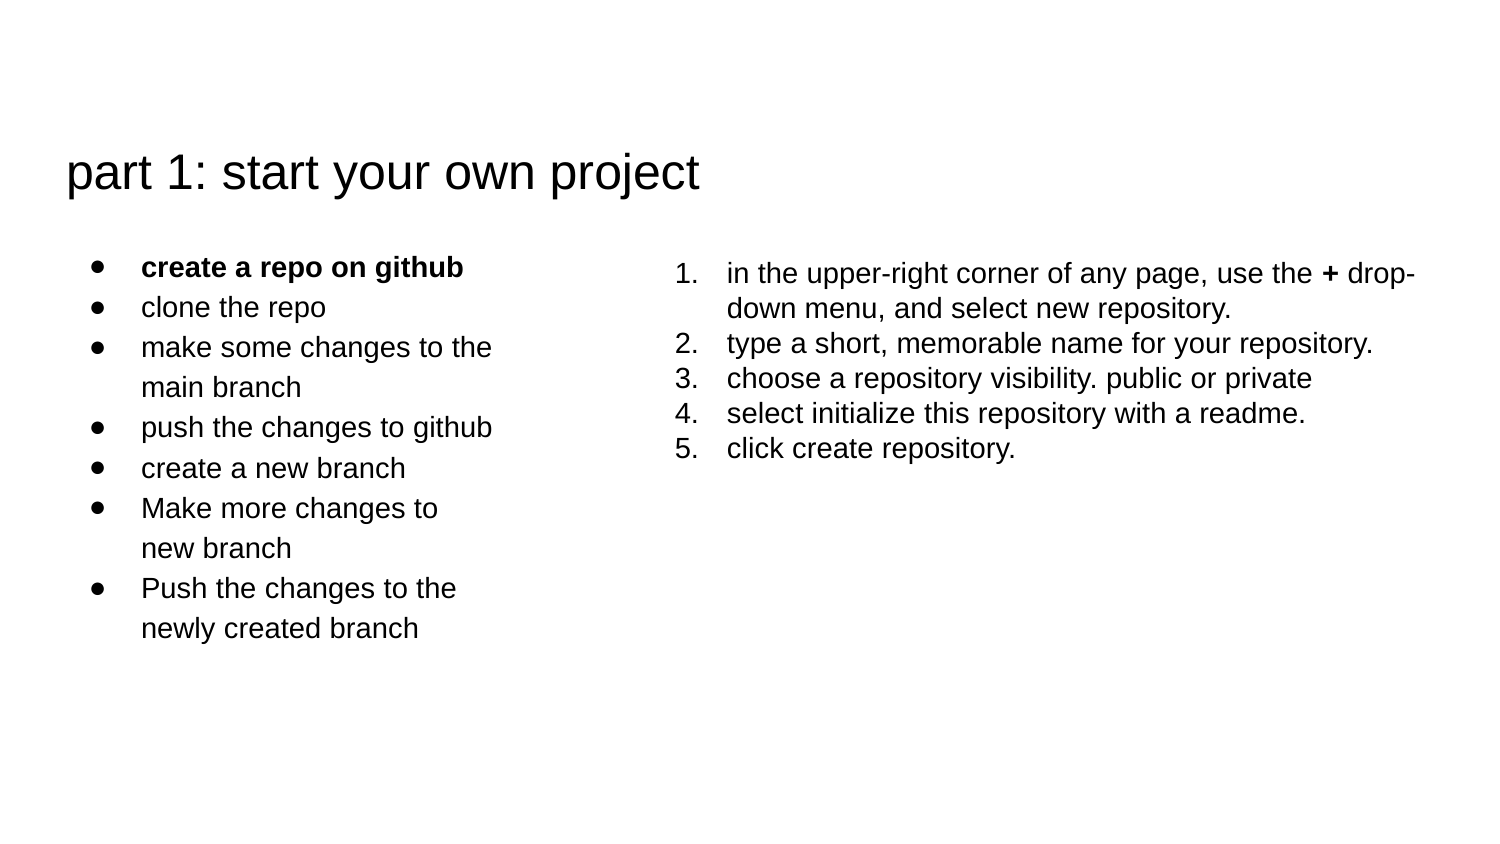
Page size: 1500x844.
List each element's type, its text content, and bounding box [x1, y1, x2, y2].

title part 1: start your own project [51, 91, 1458, 216]
list create a repo on github clone the repo make some changes to the main branch push the changes to github create a new branch Make more changes to new branch Push the changes to the newly created branch [51, 227, 512, 750]
text_box in the upper-right corner of any page, use the + drop-down menu, and select new repository. type a short, memorable name for your repository. choose a repository visibility. public or private select initialize this repository with a readme. click create repository. [636, 239, 1474, 750]
